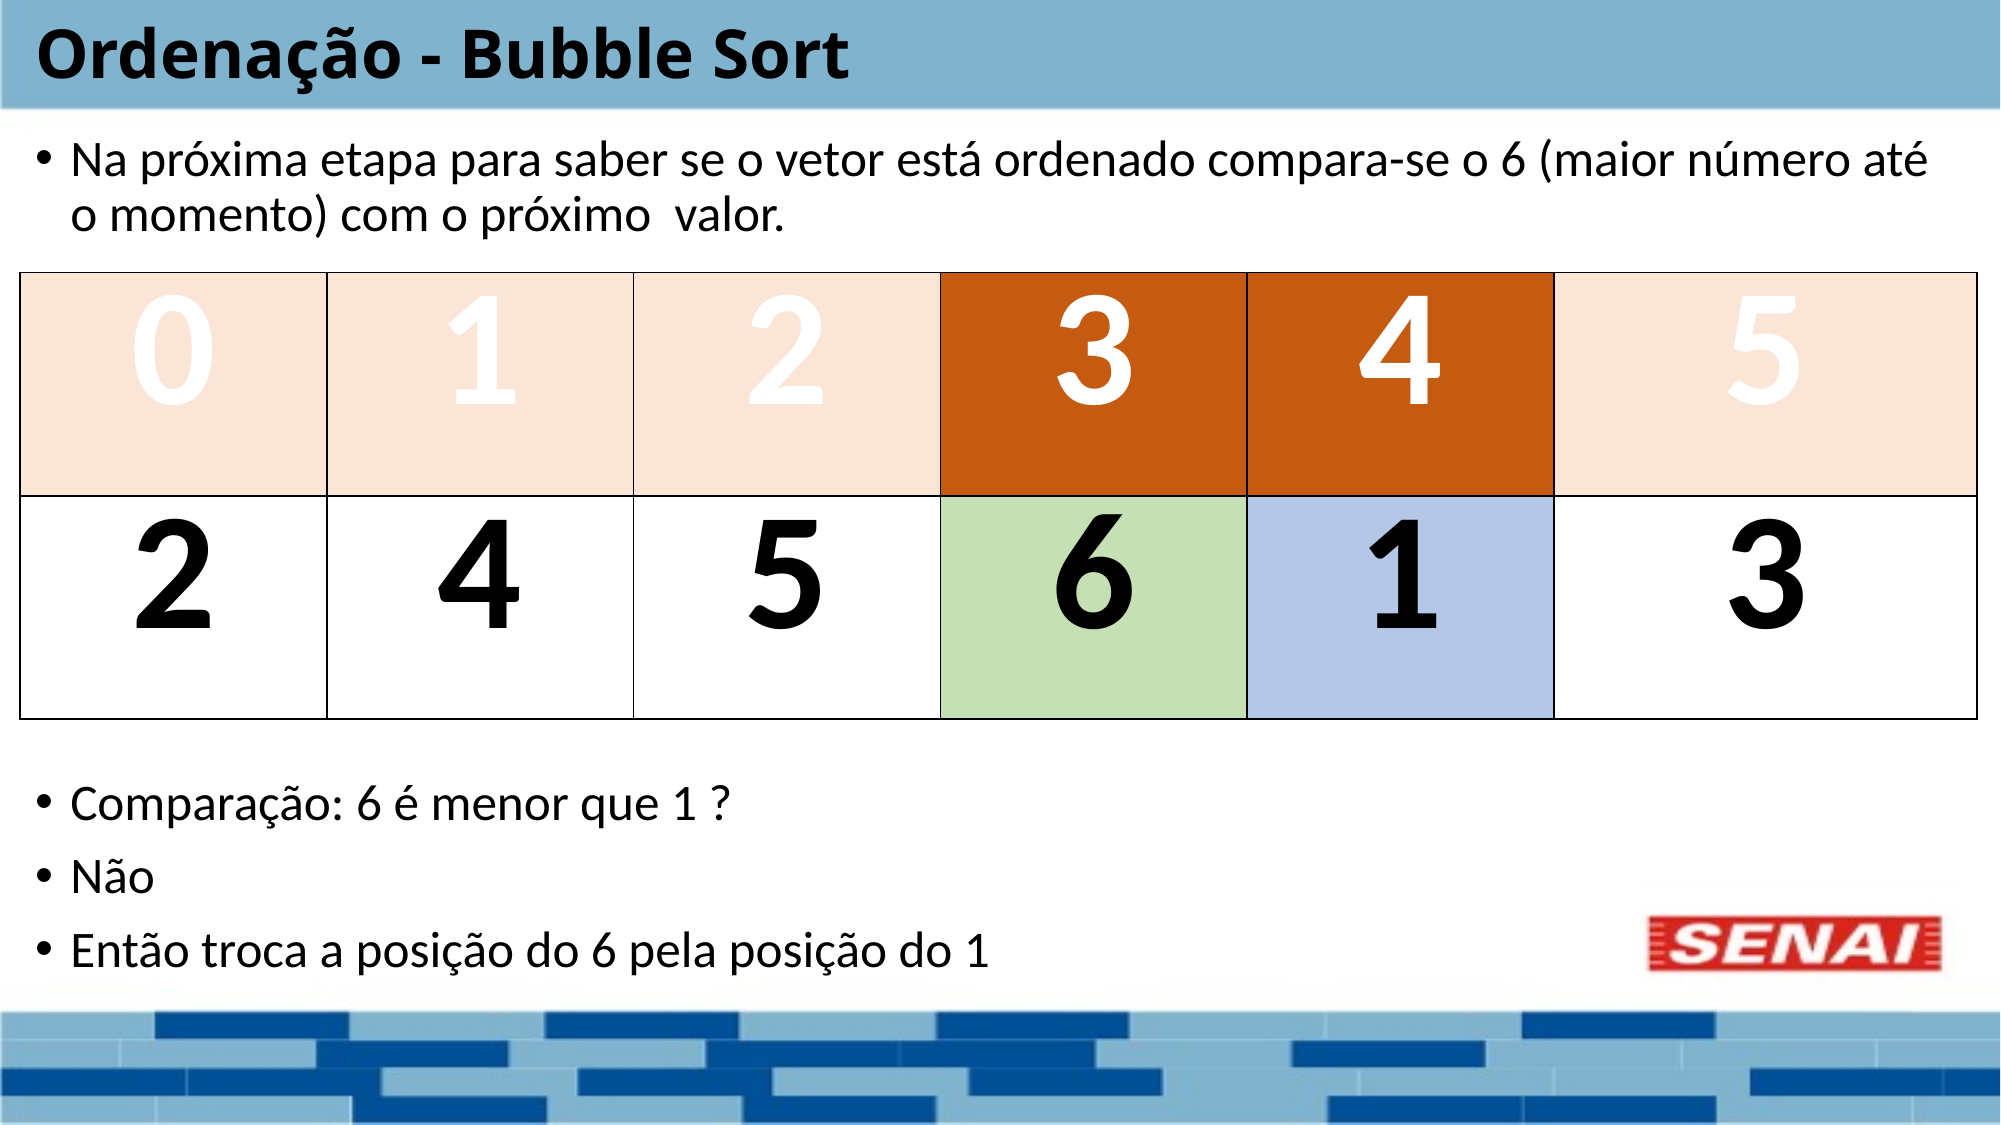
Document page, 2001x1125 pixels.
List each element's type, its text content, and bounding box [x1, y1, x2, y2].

table_cell 3 [1555, 497, 1976, 718]
table_header 0 [21, 273, 326, 495]
table_cell 2 [21, 497, 326, 718]
table_header 4 [1248, 273, 1553, 495]
table_header 2 [634, 273, 940, 495]
picture [0, 0, 2001, 1125]
table_cell 4 [328, 497, 633, 718]
table_header 3 [941, 273, 1246, 495]
table_cell 5 [634, 497, 940, 718]
table_cell 1 [1248, 497, 1553, 718]
table_header 5 [1555, 273, 1976, 495]
table_cell 6 [941, 497, 1246, 718]
table_header 1 [328, 273, 633, 495]
list Na próxima etapa para saber se o vetor está ordenado compara-se o 6 (maior número até o momento) com o próximo valor. Comparação: 6 é menor que 1 ? Não Então troca a posição do 6 pela posição do 1 [19, 124, 1978, 272]
title Ordenação - Bubble Sort [19, 12, 1978, 101]
list Na próxima etapa para saber se o vetor está ordenado compara-se o 6 (maior número até o momento) com o próximo valor. Comparação: 6 é menor que 1 ? Não Então troca a posição do 6 pela posição do 1 [19, 720, 1978, 988]
